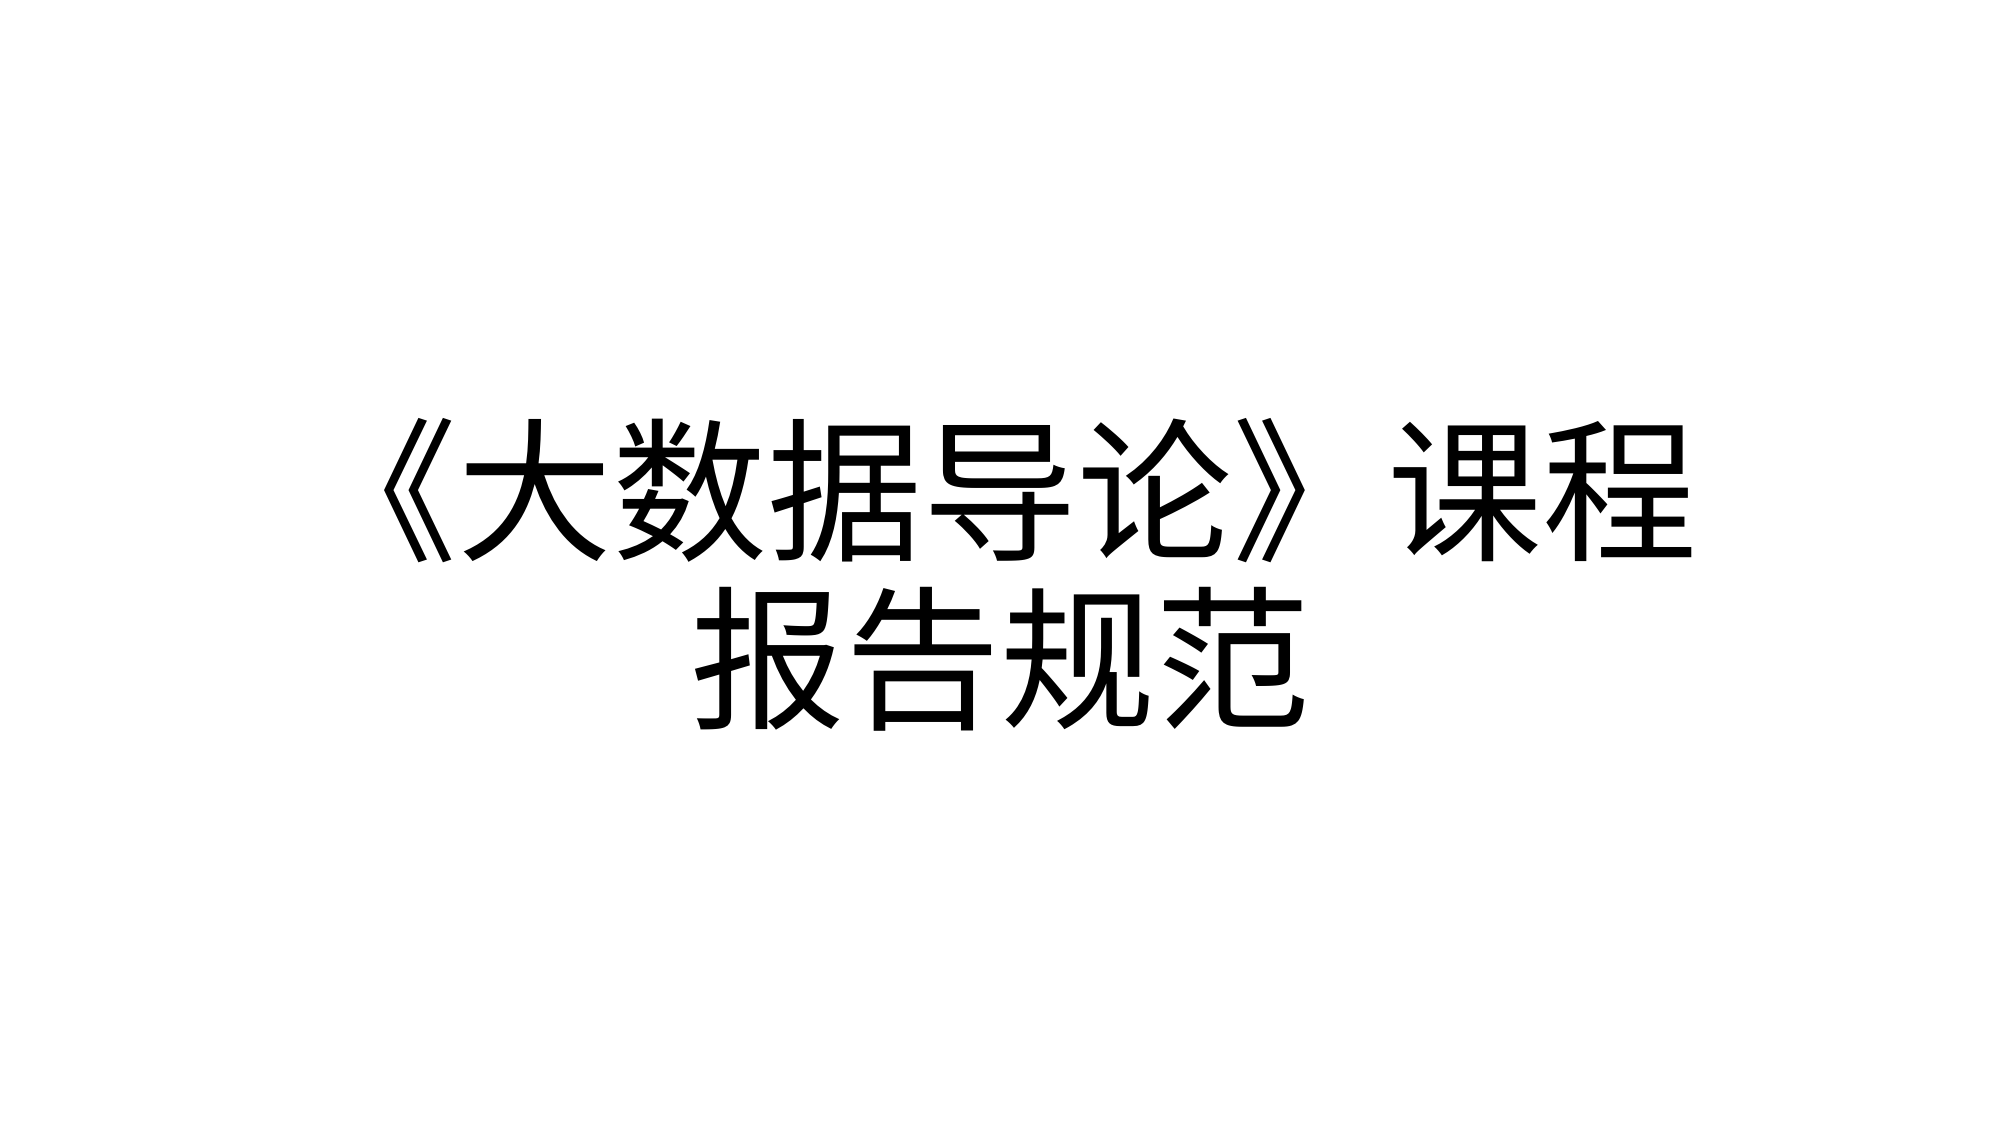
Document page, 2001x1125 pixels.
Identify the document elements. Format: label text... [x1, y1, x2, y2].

title 《大数据导论》课程 报告规范 [249, 366, 1750, 759]
